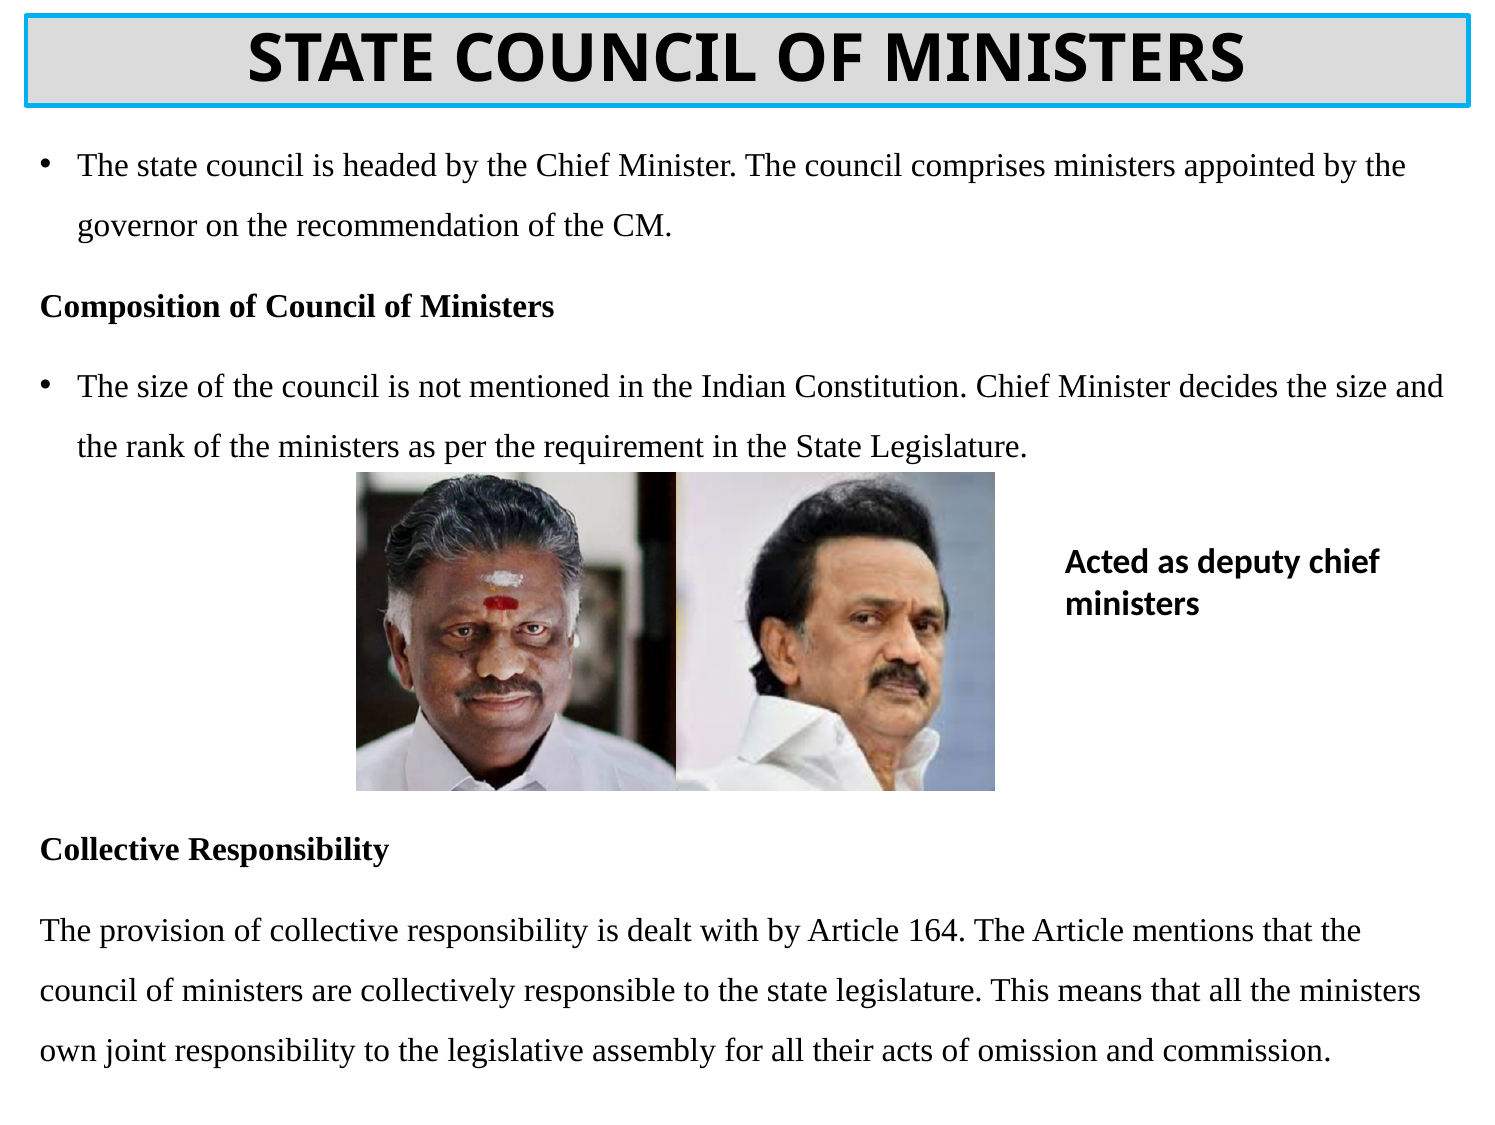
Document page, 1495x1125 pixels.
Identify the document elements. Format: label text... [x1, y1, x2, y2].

picture [356, 472, 995, 791]
list The state council is headed by the Chief Minister. The council comprises ministers appointed by the governor on the recommendation of the CM. Composition of Council of Ministers The size of the council is not mentioned in the Indian Constitution. Chief Minister decides the size and the rank of the ministers as per the requirement in the State Legislature. Collective Responsibility The provision of collective responsibility is dealt with by Article 164. The Article mentions that the council of ministers are collectively responsible to the state legislature. This means that all the ministers own joint responsibility to the legislative assembly for all their acts of omission and commission. [24, 115, 1471, 1054]
title STATE COUNCIL OF MINISTERS [25, 15, 1469, 106]
text_box Acted as deputy chief ministers [1049, 530, 1406, 631]
